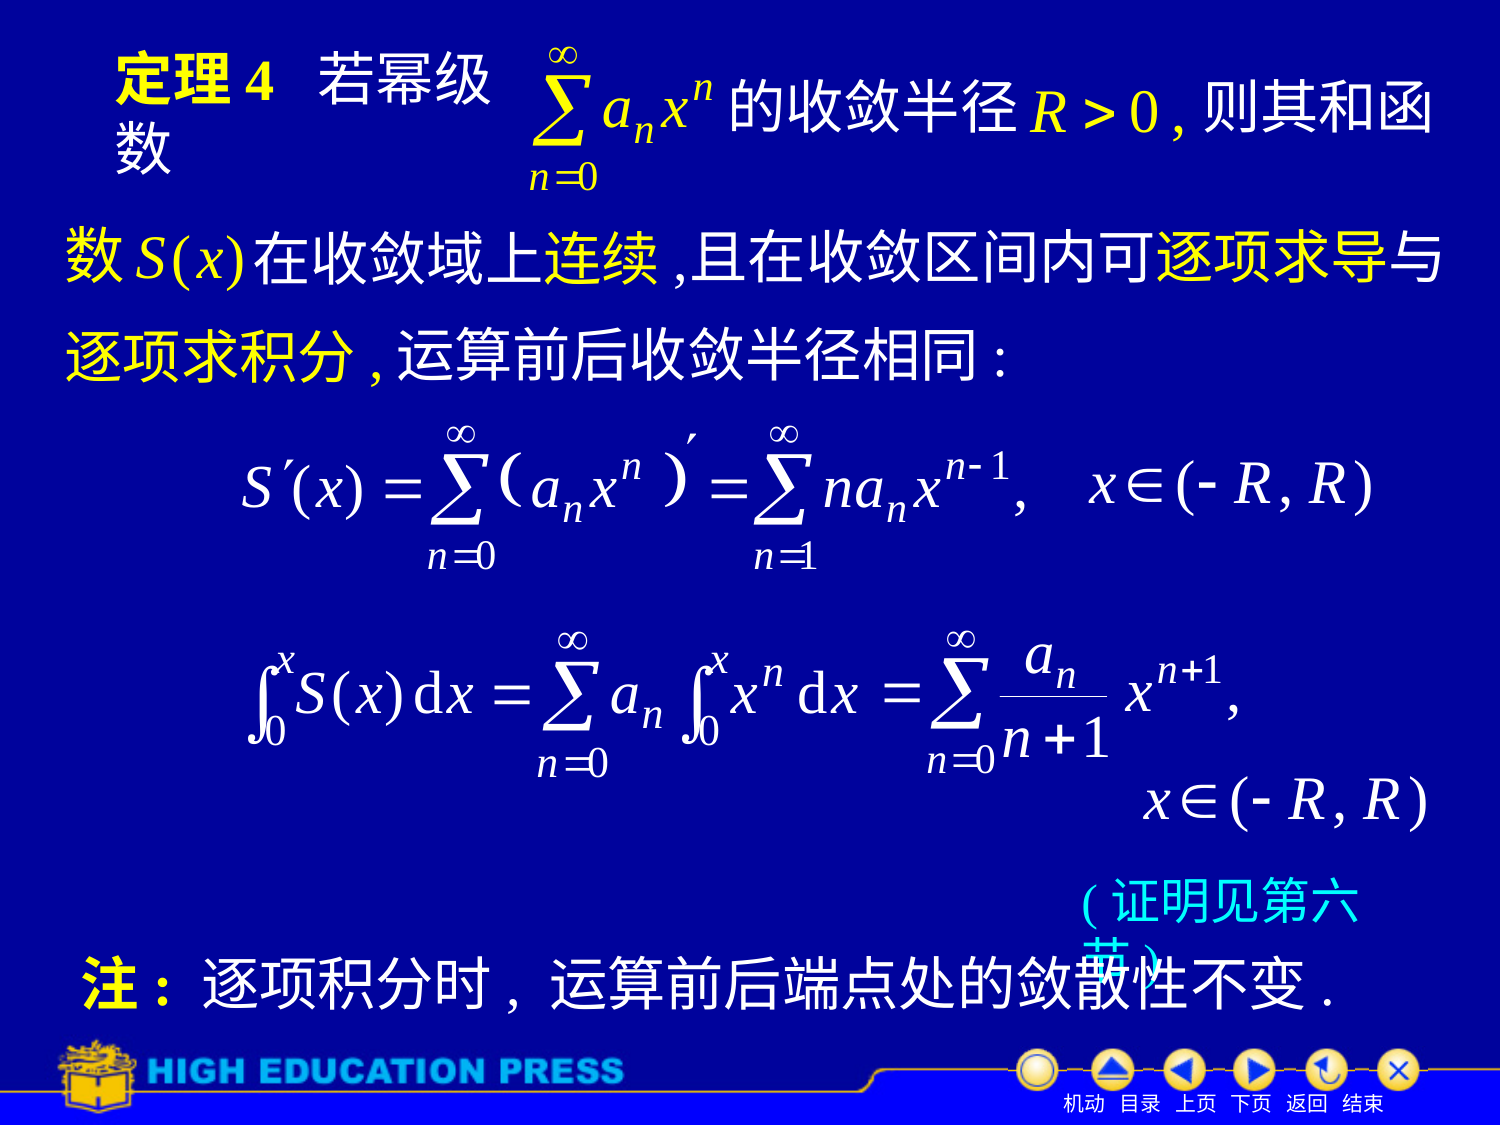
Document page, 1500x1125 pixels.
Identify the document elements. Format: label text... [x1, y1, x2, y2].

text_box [1083, 454, 1375, 522]
text_box 且在收敛区间内可逐项求导与 [675, 213, 1475, 298]
text_box 注: 逐项积分时, 运算前后端点处的敛散性不变. [66, 939, 1350, 1025]
text_box 在收敛域上连续, [237, 214, 725, 300]
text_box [235, 612, 861, 782]
text_box 运算前后收敛半径相同: [381, 310, 1038, 396]
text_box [1024, 85, 1188, 150]
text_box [702, 408, 1030, 575]
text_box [237, 408, 696, 575]
text_box 机动 目录 上页 下页 返回 结束 [1049, 1082, 1404, 1123]
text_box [1137, 770, 1430, 838]
text_box 的收敛半径 [717, 62, 1063, 148]
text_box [874, 612, 1242, 780]
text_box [524, 29, 717, 196]
text_box 逐项求积分, [49, 312, 413, 398]
text_box (证明见第六节) [1066, 862, 1442, 998]
picture [0, 0, 1500, 1125]
title 定理4 若幂级数 [99, 62, 524, 163]
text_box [62, 224, 248, 296]
text_box 则其和函 [1187, 62, 1463, 148]
